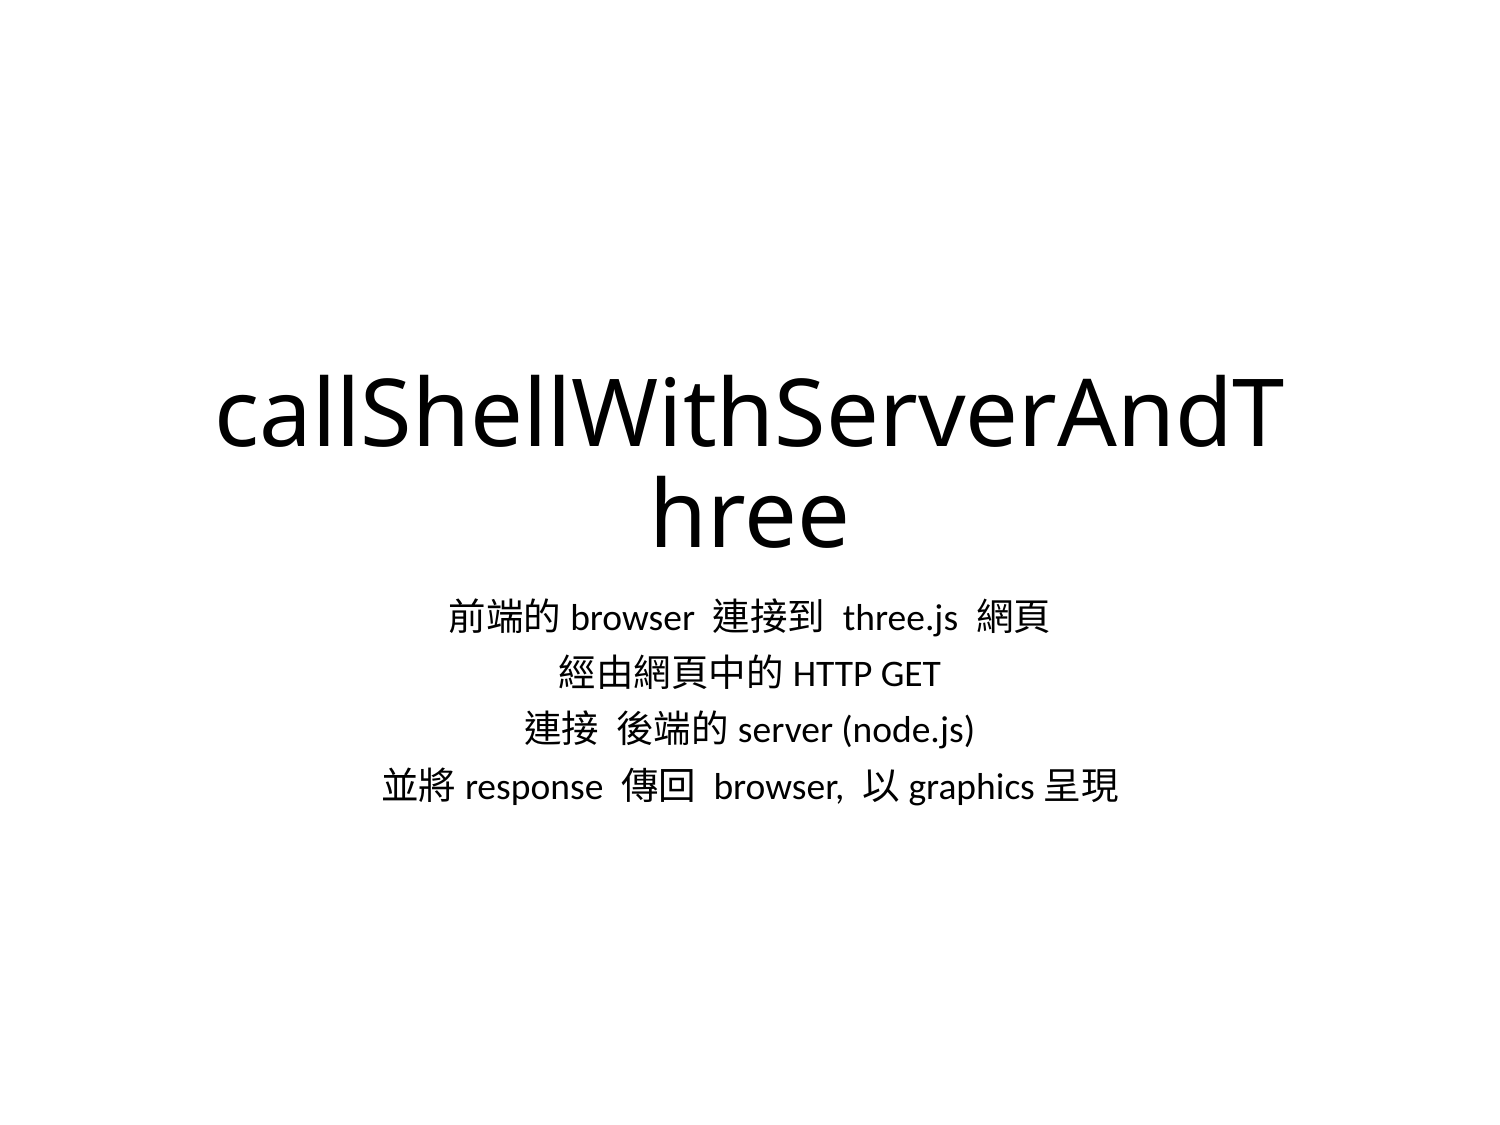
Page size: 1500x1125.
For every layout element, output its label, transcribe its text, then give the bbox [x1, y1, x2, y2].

subtitle 前端的browser 連接到 three.js 網頁 經由網頁中的HTTP GET 連接 後端的server (node.js) 並將response 傳回 browser, 以graphics呈現 [187, 590, 1313, 863]
title callShellWithServerAndThree [187, 184, 1313, 576]
